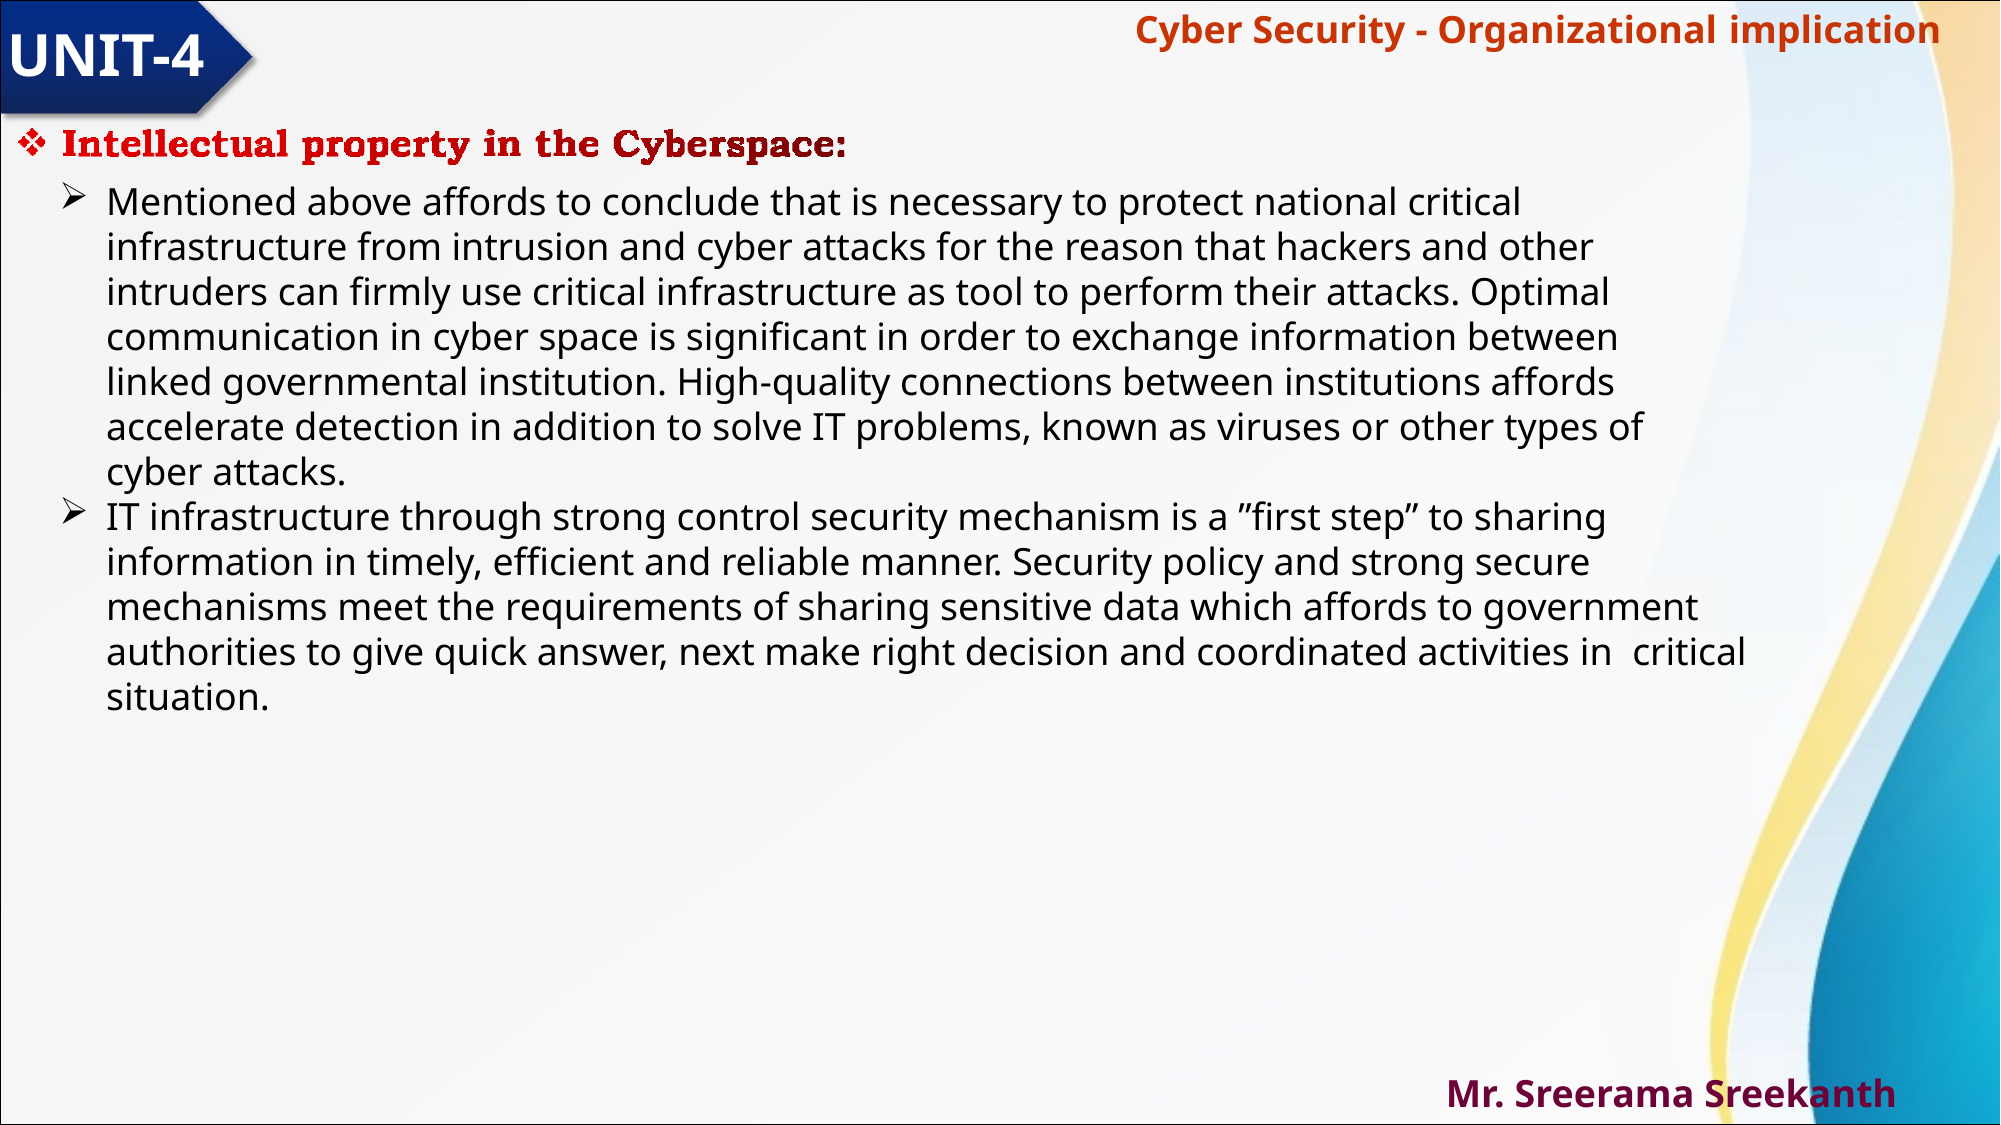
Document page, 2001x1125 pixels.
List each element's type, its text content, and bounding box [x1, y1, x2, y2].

text_box [0, 0, 2000, 1125]
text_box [17, 128, 845, 165]
footer Mr. Sreerama Sreekanth [1443, 1070, 1975, 1125]
